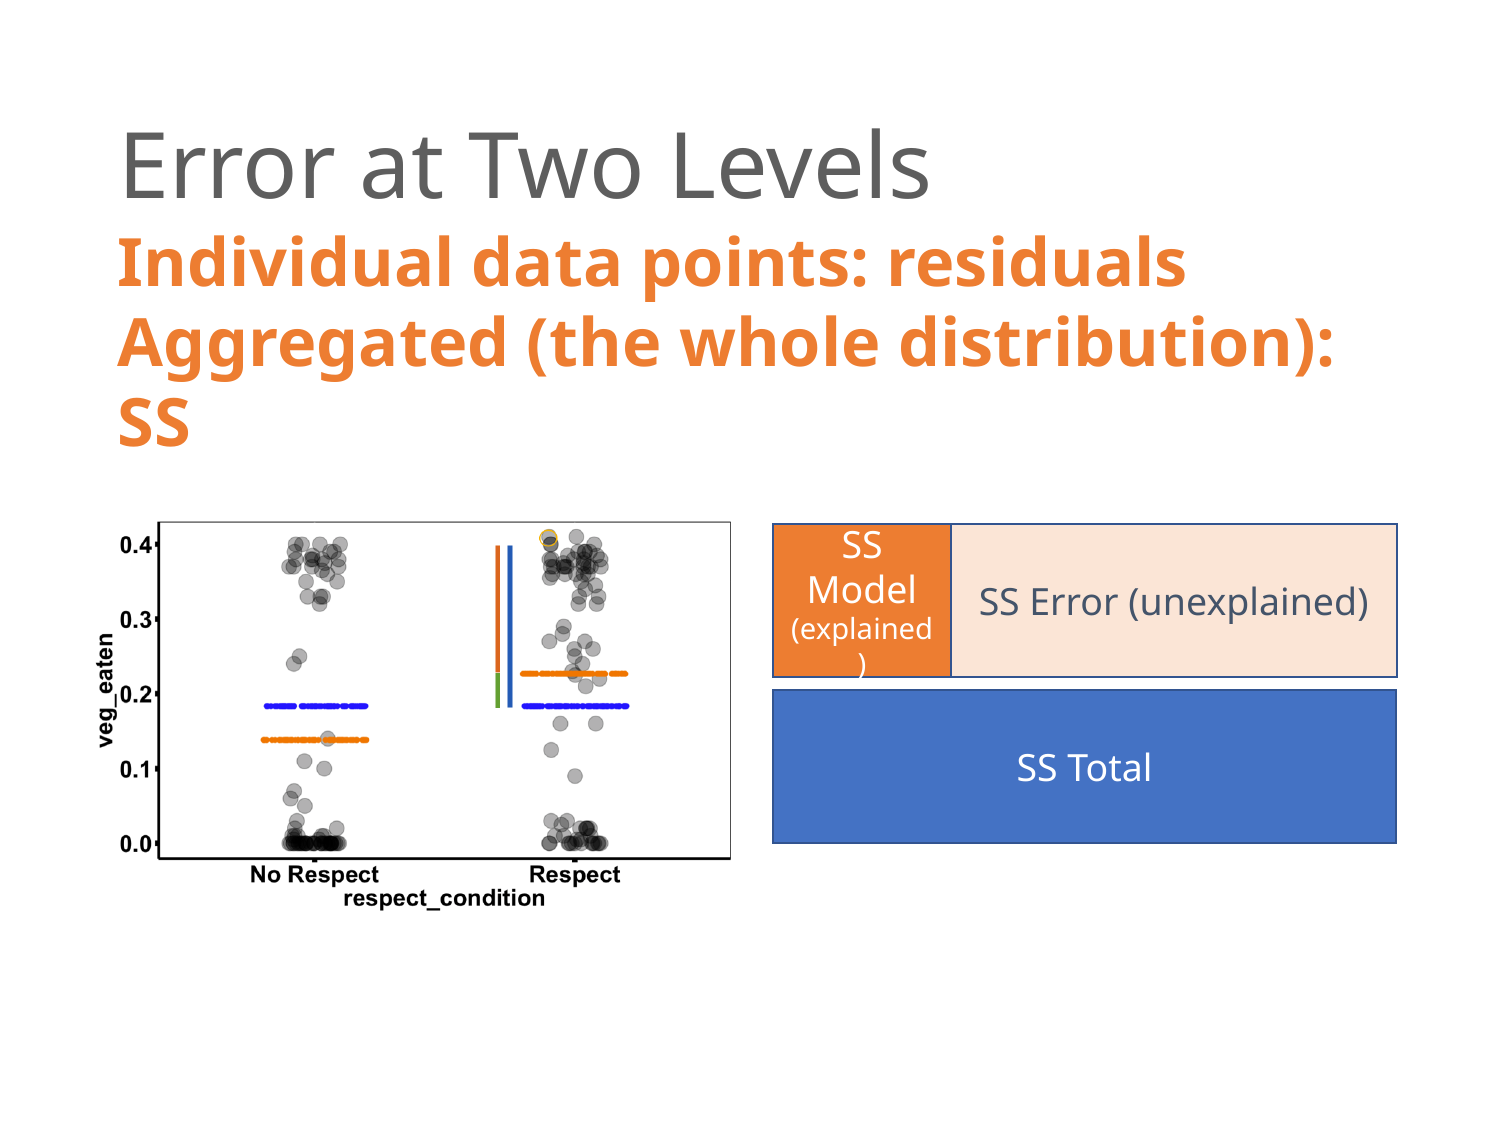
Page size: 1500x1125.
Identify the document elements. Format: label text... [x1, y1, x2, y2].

text_box SS Model (explained) [772, 523, 950, 678]
picture [89, 516, 737, 919]
text_box Individual data points: residuals Aggregated (the whole distribution): SS [103, 212, 1397, 467]
text_box SS Total [772, 689, 1397, 844]
title Error at Two Levels [103, 59, 1397, 212]
text_box SS Error (unexplained) [950, 523, 1398, 678]
